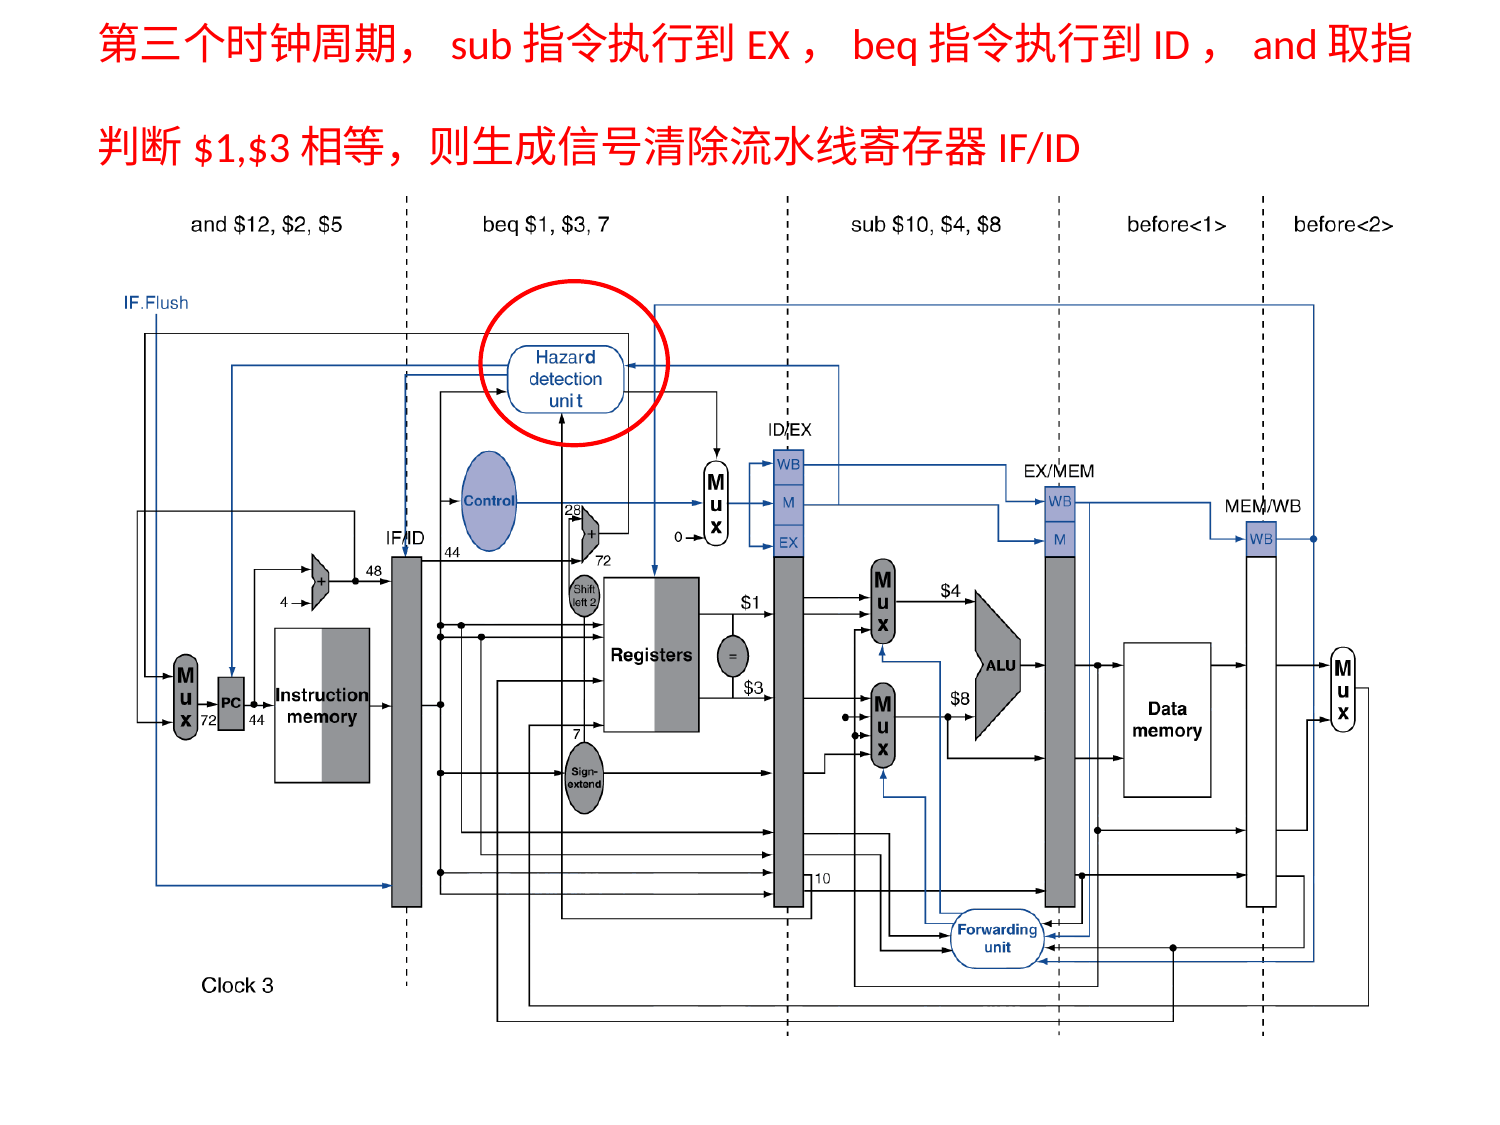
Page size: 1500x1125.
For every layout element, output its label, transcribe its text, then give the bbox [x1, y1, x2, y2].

title 第三个时钟周期，sub指令执行到EX，beq指令执行到ID，and取指 判断$1,$3相等，则生成信号清除流水线寄存器IF/ID [82, 0, 1432, 188]
picture [123, 196, 1448, 1036]
